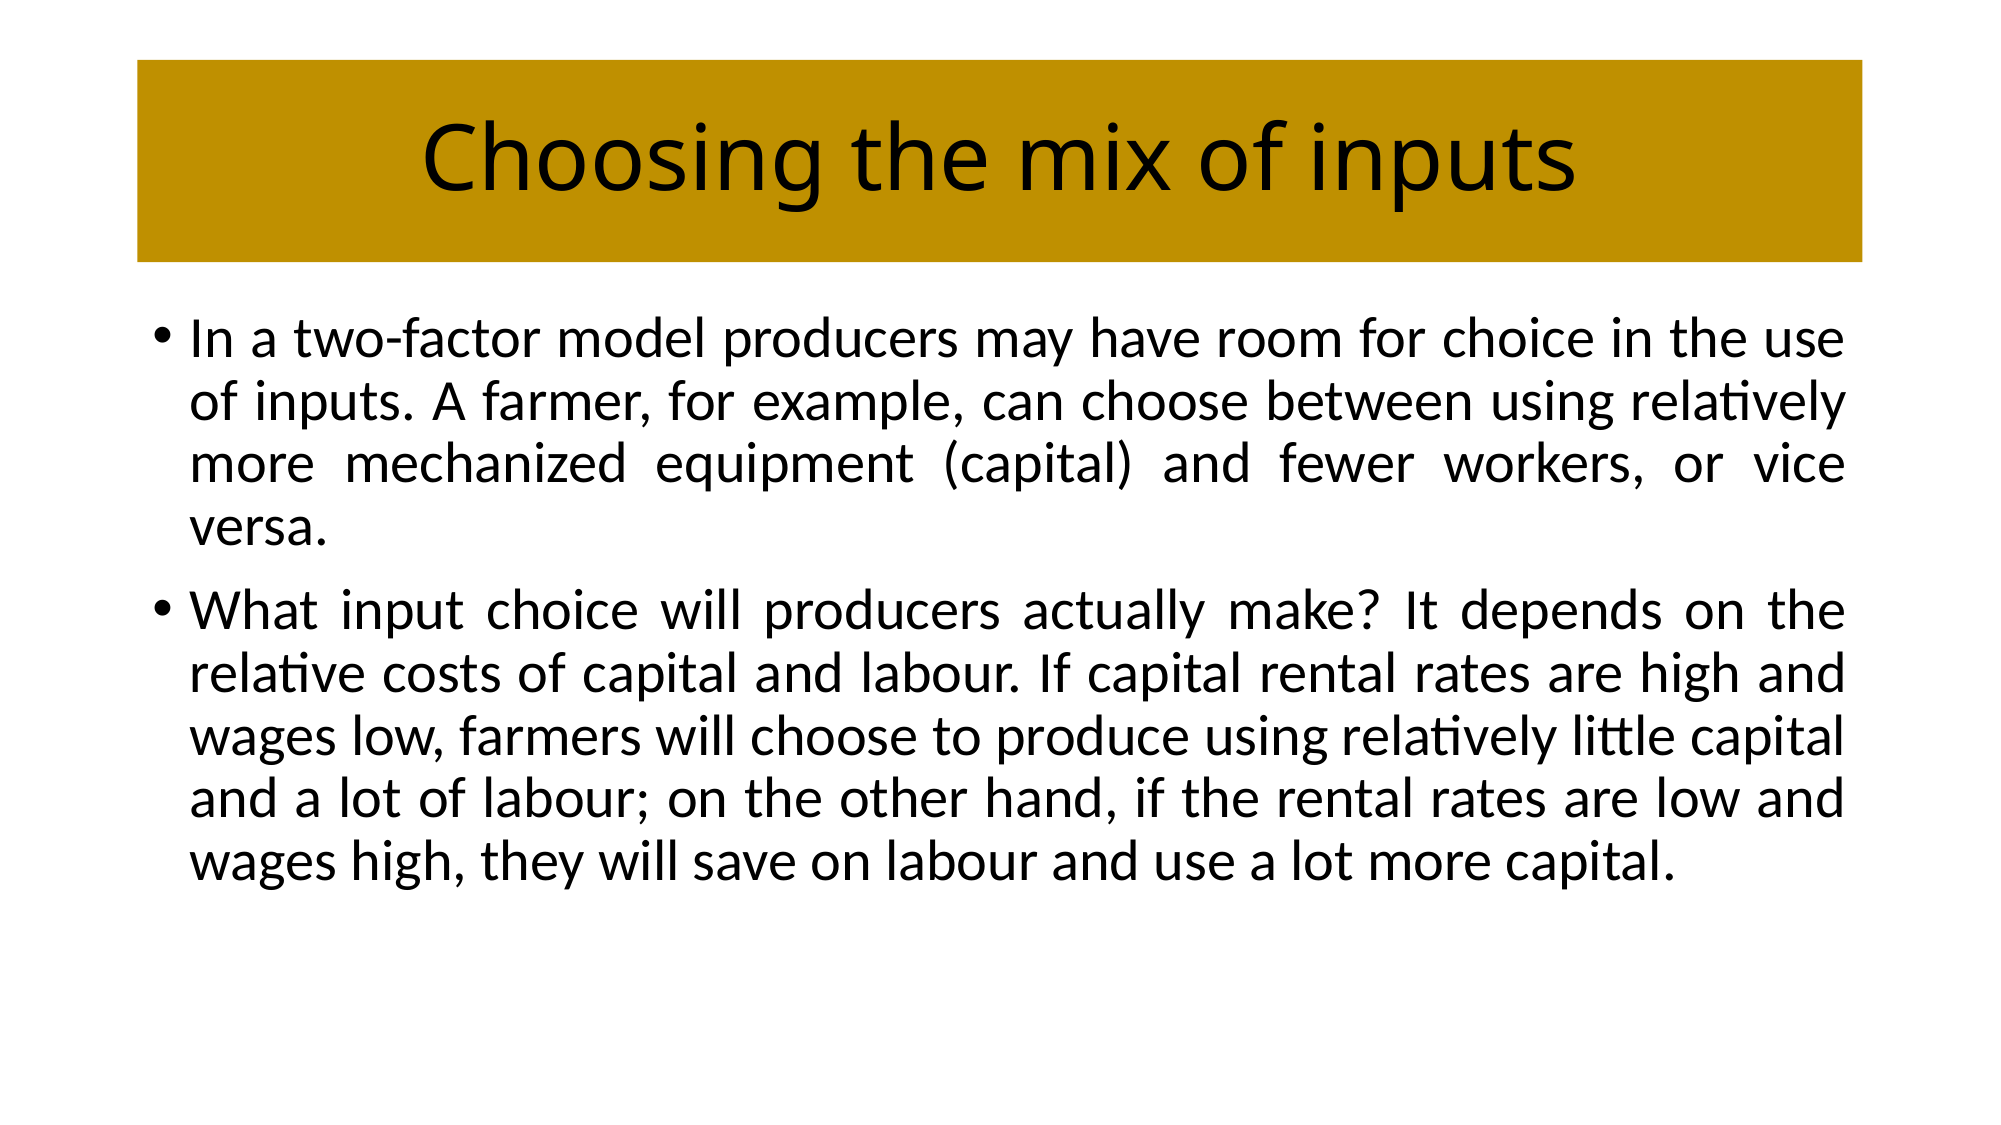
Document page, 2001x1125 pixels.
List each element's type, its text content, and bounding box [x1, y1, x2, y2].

title Choosing the mix of inputs [137, 59, 1863, 263]
list In a two-factor model producers may have room for choice in the use of inputs. A farmer, for example, can choose between using relatively more mechanized equipment (capital) and fewer workers, or vice versa. What input choice will producers actually make? It depends on the relative costs of capital and labour. If capital rental rates are high and wages low, farmers will choose to produce using relatively little capital and a lot of labour; on the other hand, if the rental rates are low and wages high, they will save on labour and use a lot more capital. [137, 299, 1863, 1014]
